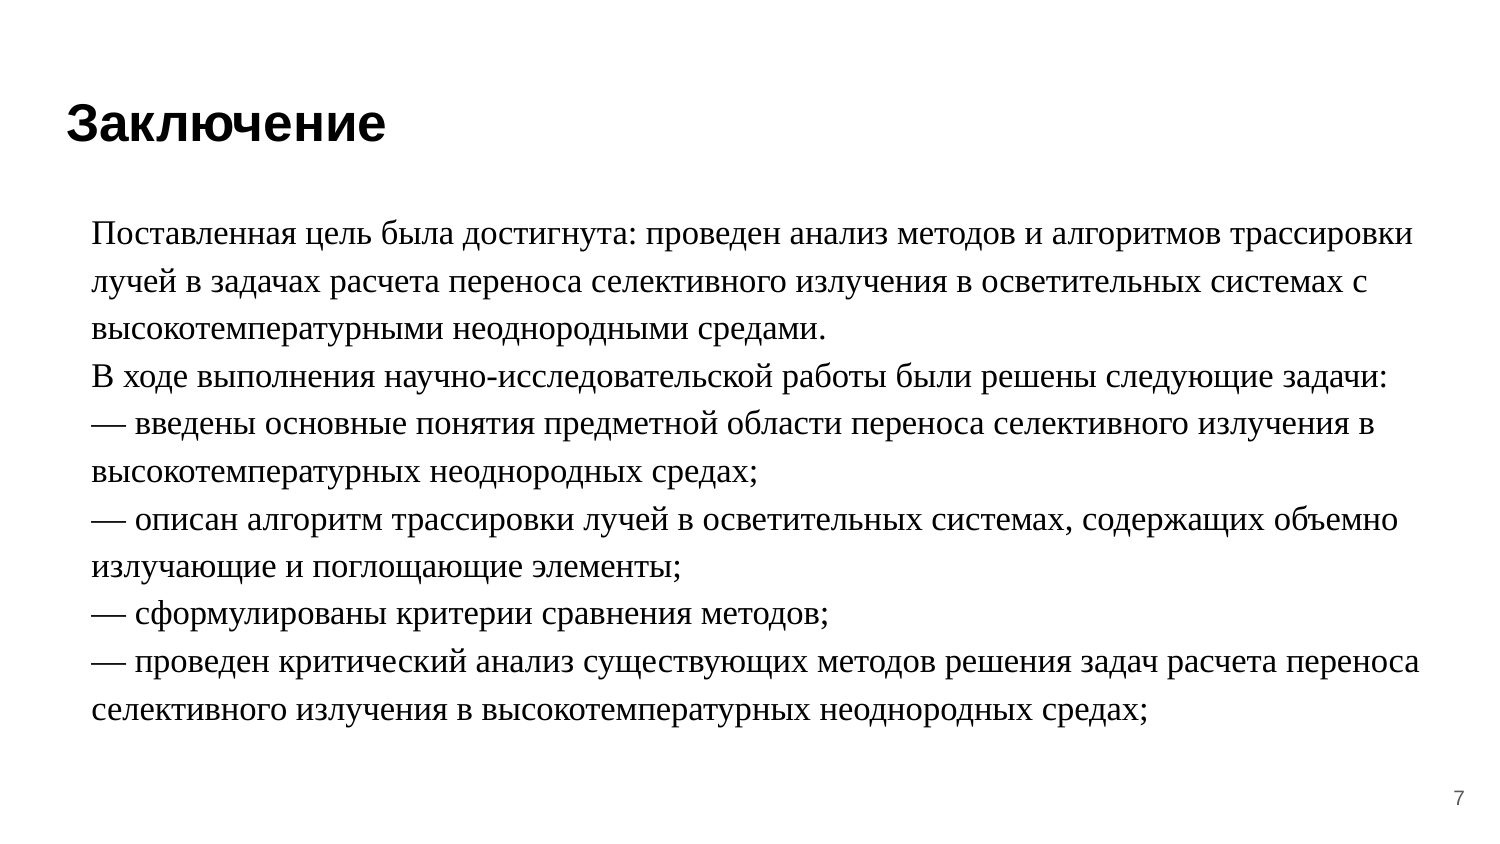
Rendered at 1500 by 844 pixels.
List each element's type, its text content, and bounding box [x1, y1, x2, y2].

list Поставленная цель была достигнута: проведен анализ методов и алгоритмов трассировки лучей в задачах расчета переноса селективного излучения в осветительных системах с высокотемпературными неоднородными средами. В ходе выполнения научно-исследовательской работы были решены следующие задачи: — введены основные понятия предметной области переноса селективного излучения в высокотемпературных неоднородных средах; — описан алгоритм трассировки лучей в осветительных системах, содержащих объемно излучающие и поглощающие элементы; — сформулированы критерии сравнения методов; — проведен критический анализ существующих методов решения задач расчета переноса селективного излучения в высокотемпературных неоднородных средах; [51, 189, 1449, 750]
slide_number 7 [1389, 764, 1480, 830]
title Заключение [51, 72, 1449, 167]
